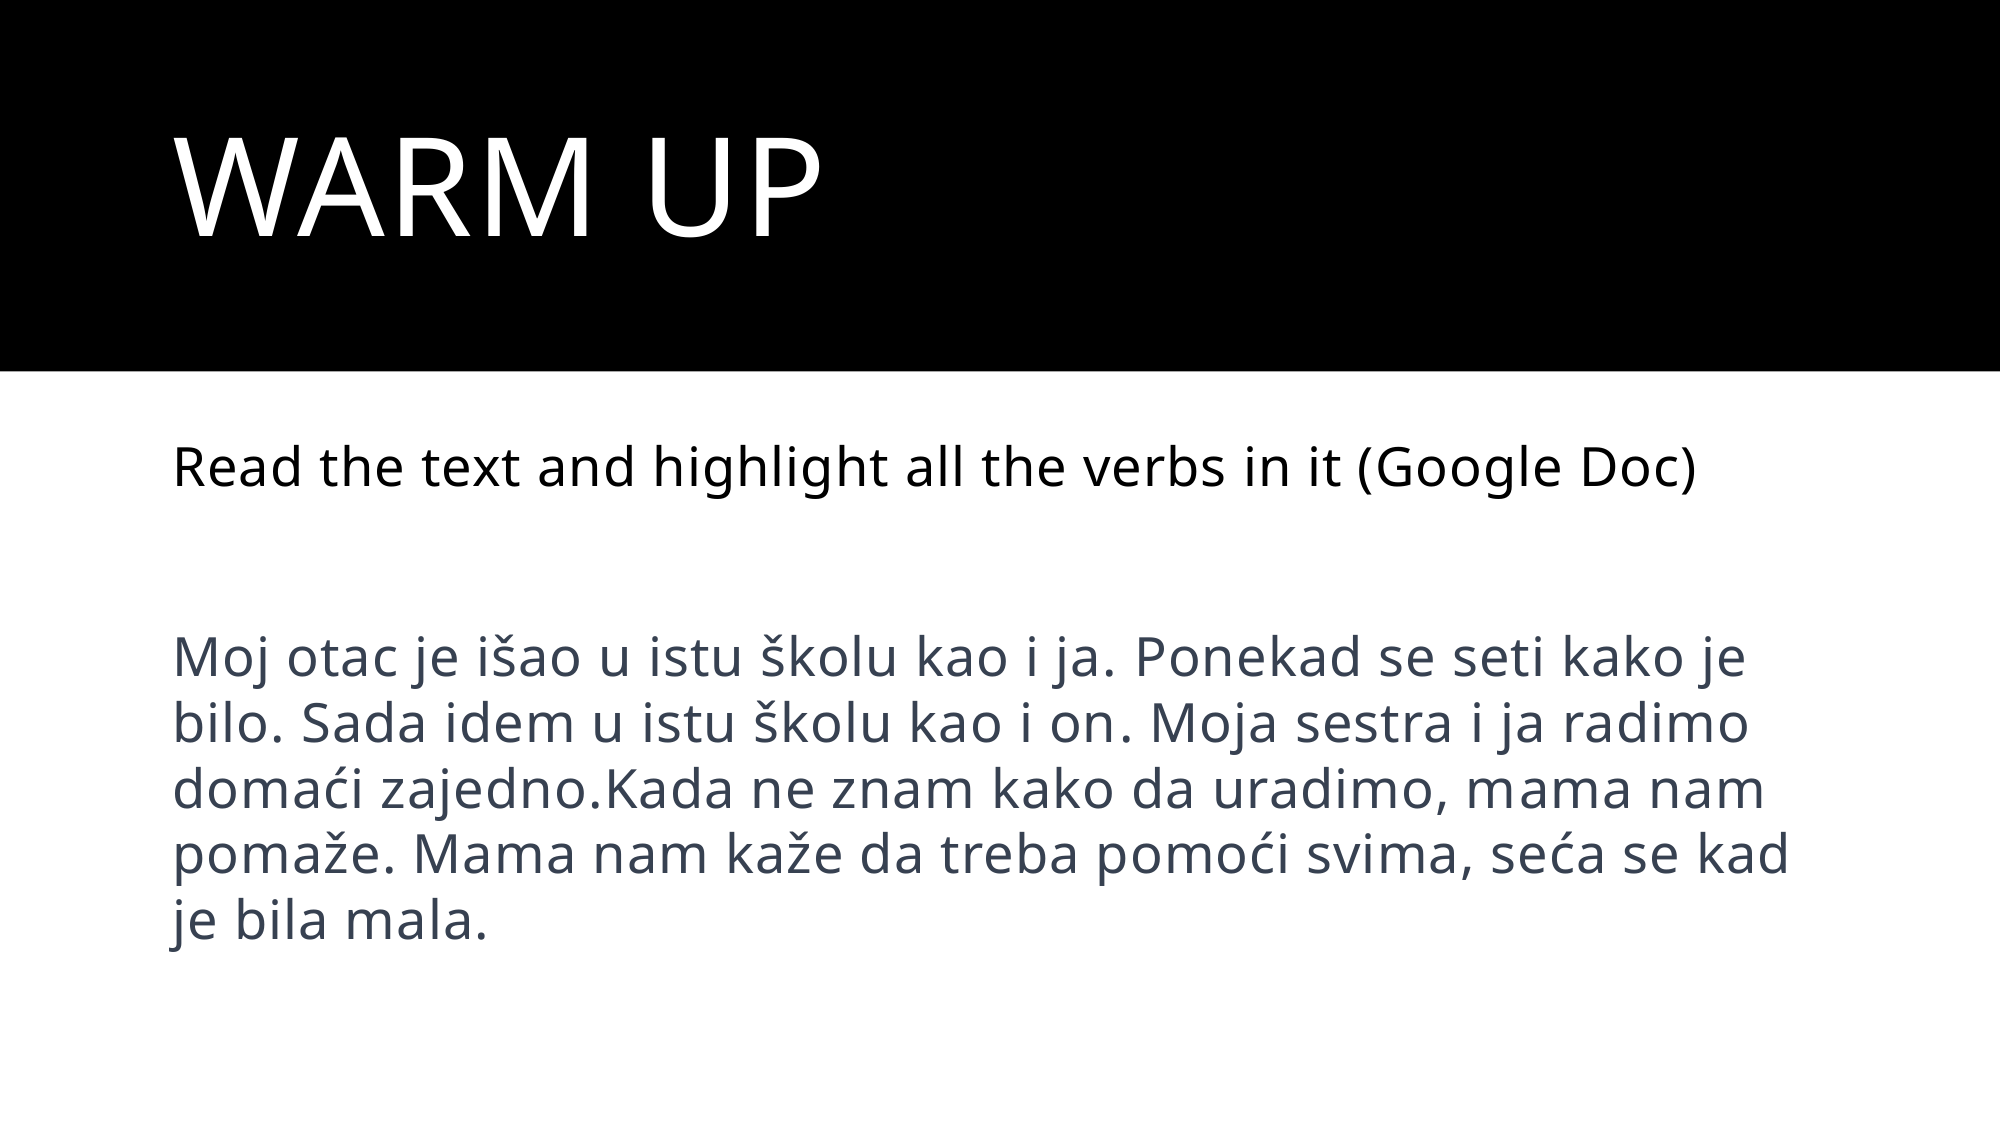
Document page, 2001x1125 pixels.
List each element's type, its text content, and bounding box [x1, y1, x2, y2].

title Warm Up [157, 52, 1842, 332]
list Read the text and highlight all the verbs in it (Google Doc) Moj otac je išao u istu školu kao i ja. Ponekad se seti kako je bilo. Sada idem u istu školu kao i on. Moja sestra i ja radimo domaći zajedno.Kada ne znam kako da uradimo, mama nam pomaže. Mama nam kaže da treba pomoći svima, seća se kad je bila mala. [157, 424, 1842, 1014]
